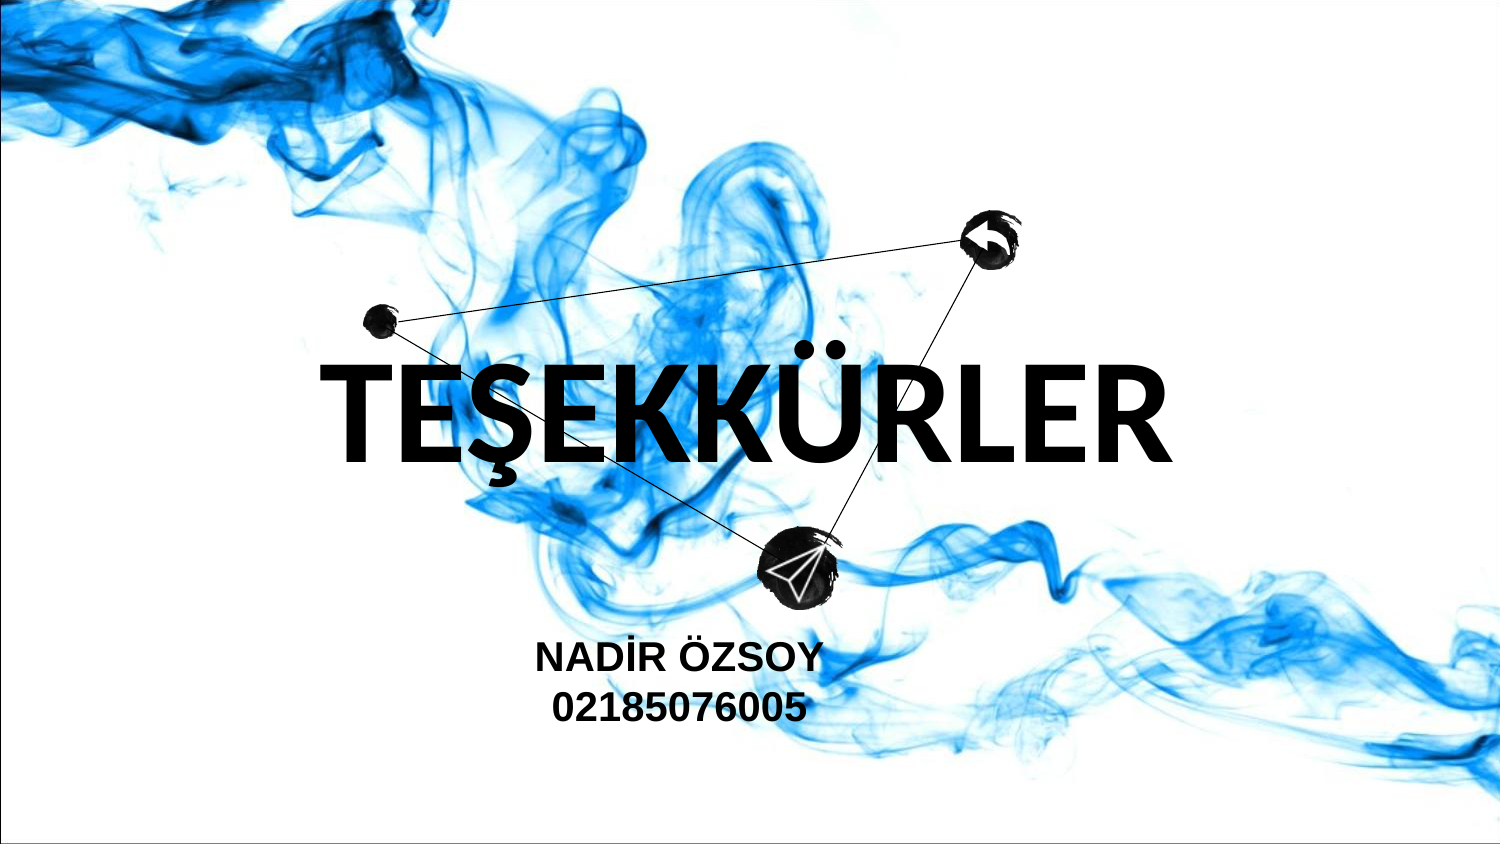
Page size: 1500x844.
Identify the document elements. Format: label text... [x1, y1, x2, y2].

text_box TEŞEKKÜRLER [1119, 304, 1199, 500]
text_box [269, 198, 1114, 610]
text_box NADİR ÖZSOY 02185076005 [519, 622, 840, 737]
picture [0, 0, 1500, 844]
